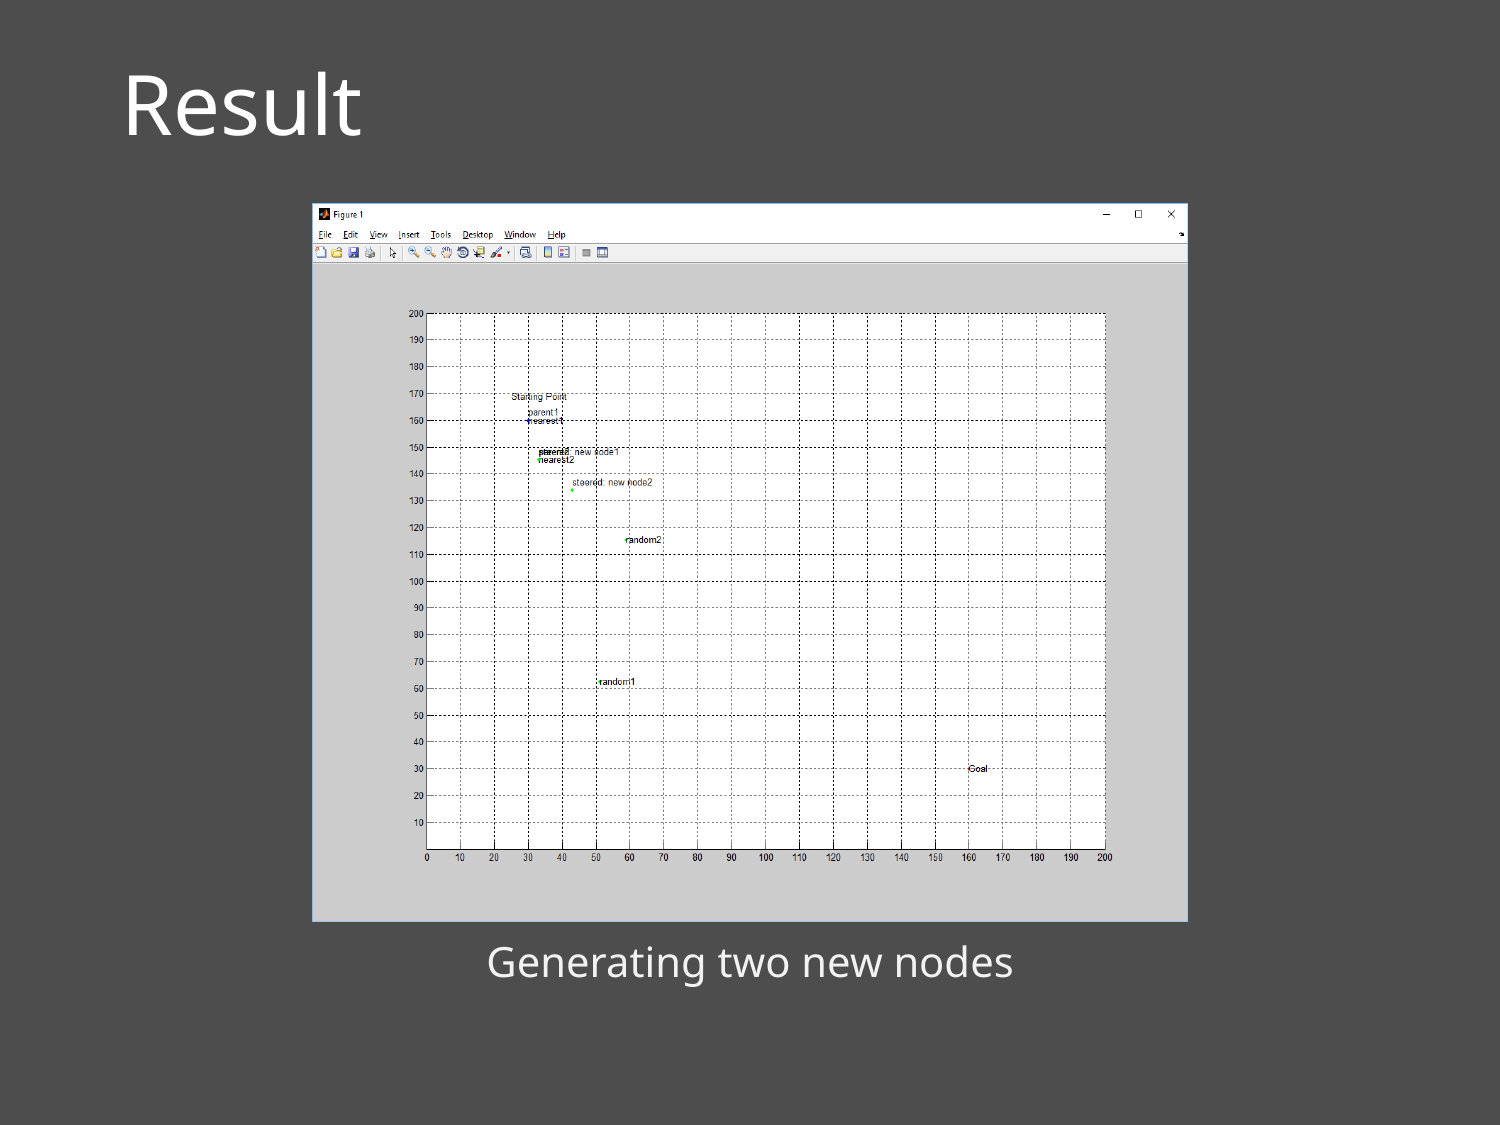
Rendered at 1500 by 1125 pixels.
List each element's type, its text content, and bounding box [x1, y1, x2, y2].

title Result [106, 0, 1401, 218]
list Generating two new nodes [103, 934, 1397, 1014]
picture [312, 203, 1188, 922]
